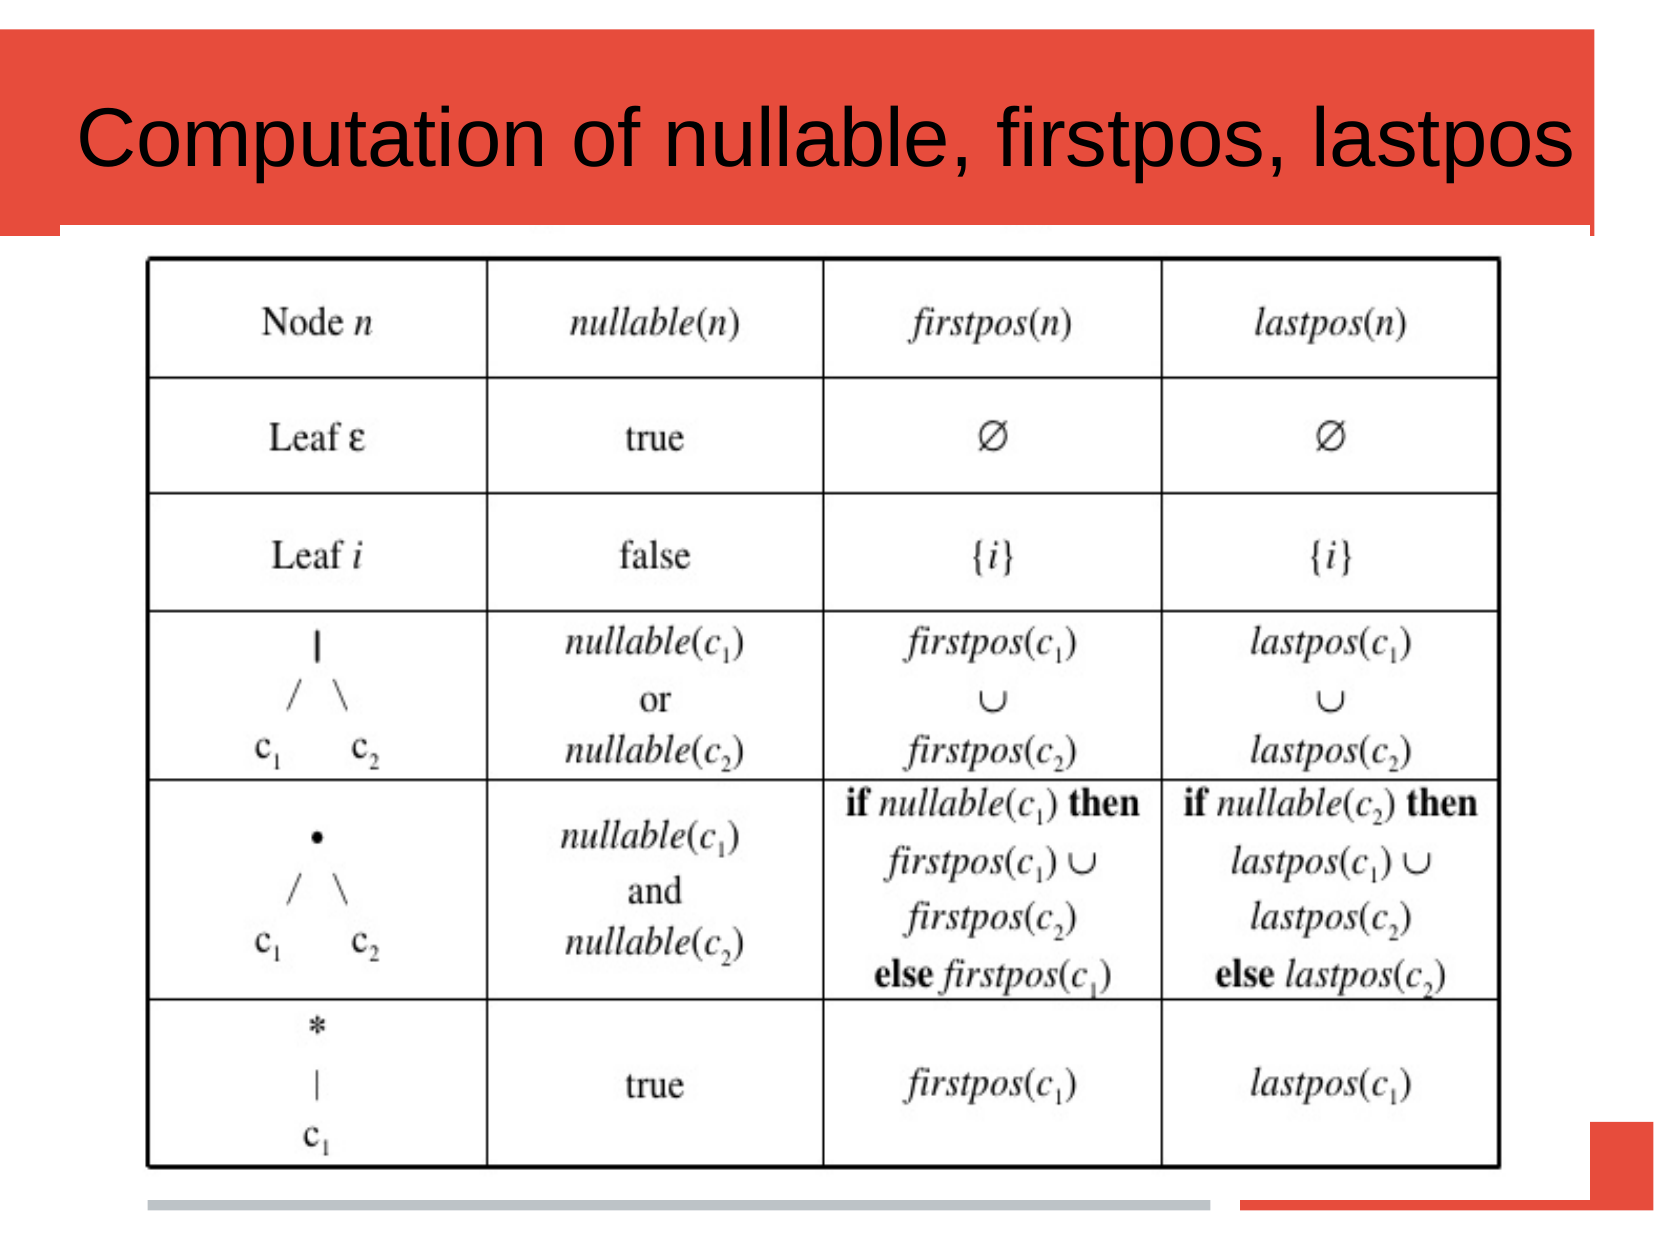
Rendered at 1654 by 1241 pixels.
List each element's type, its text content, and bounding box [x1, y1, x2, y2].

text_box Computation of nullable, firstpos, lastpos [58, 82, 1595, 183]
picture [59, 224, 1591, 1201]
